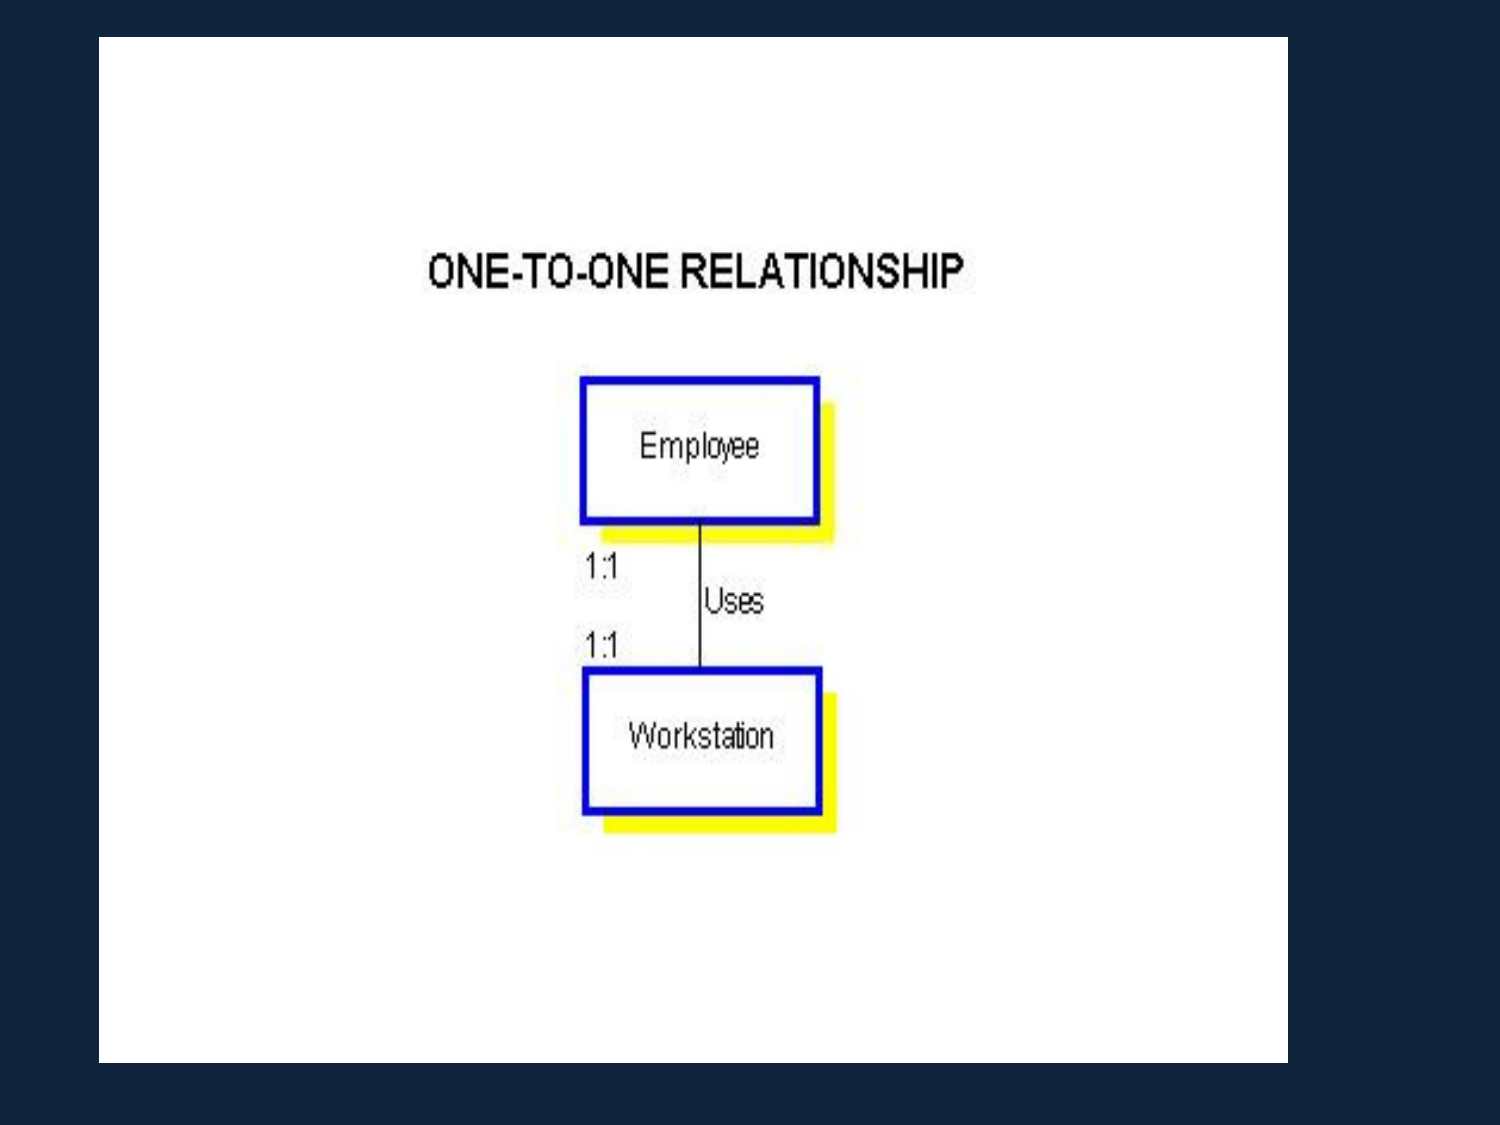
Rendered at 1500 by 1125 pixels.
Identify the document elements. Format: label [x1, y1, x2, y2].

picture [99, 37, 1288, 1063]
